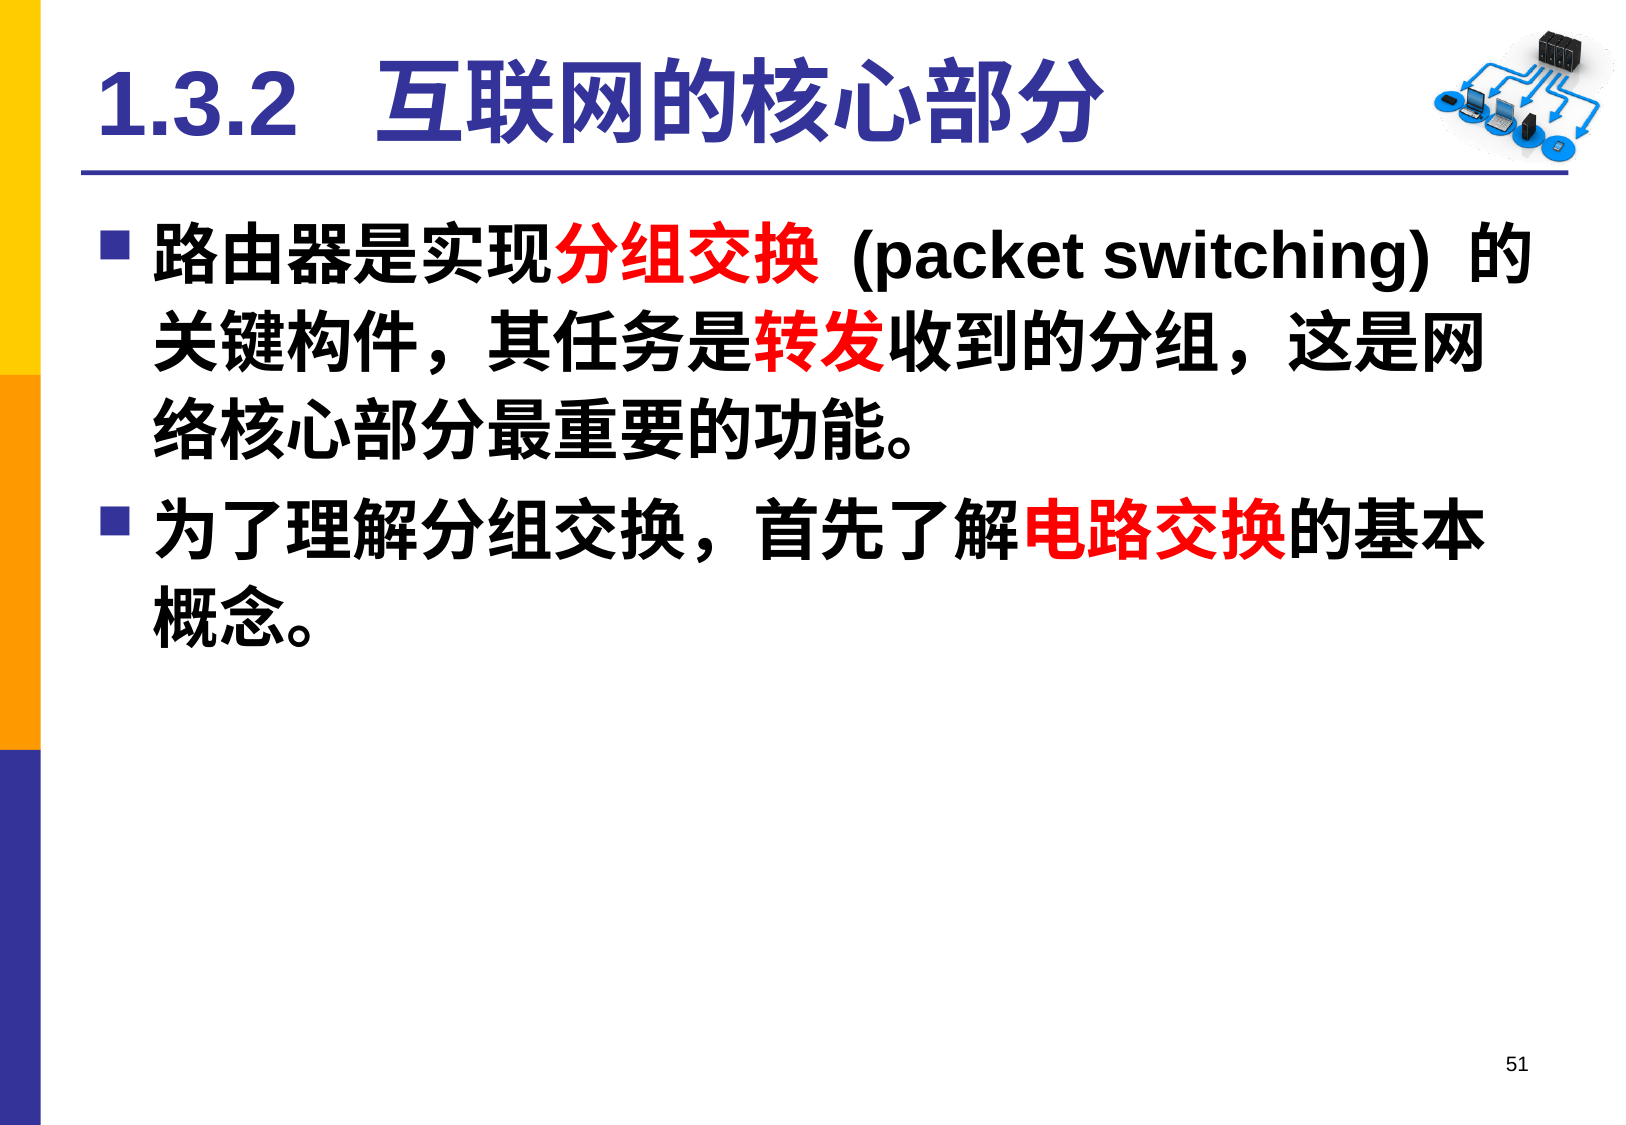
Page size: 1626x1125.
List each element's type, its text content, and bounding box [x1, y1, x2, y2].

title 1.3.2 互联网的核心部分 [81, 30, 1569, 161]
slide_number 51 [1164, 1042, 1544, 1118]
list 路由器是实现分组交换 (packet switching) 的关键构件，其任务是转发收到的分组，这是网络核心部分最重要的功能。 为了理解分组交换，首先了解电路交换的基本概念。 [81, 196, 1569, 1006]
picture [1431, 30, 1616, 165]
